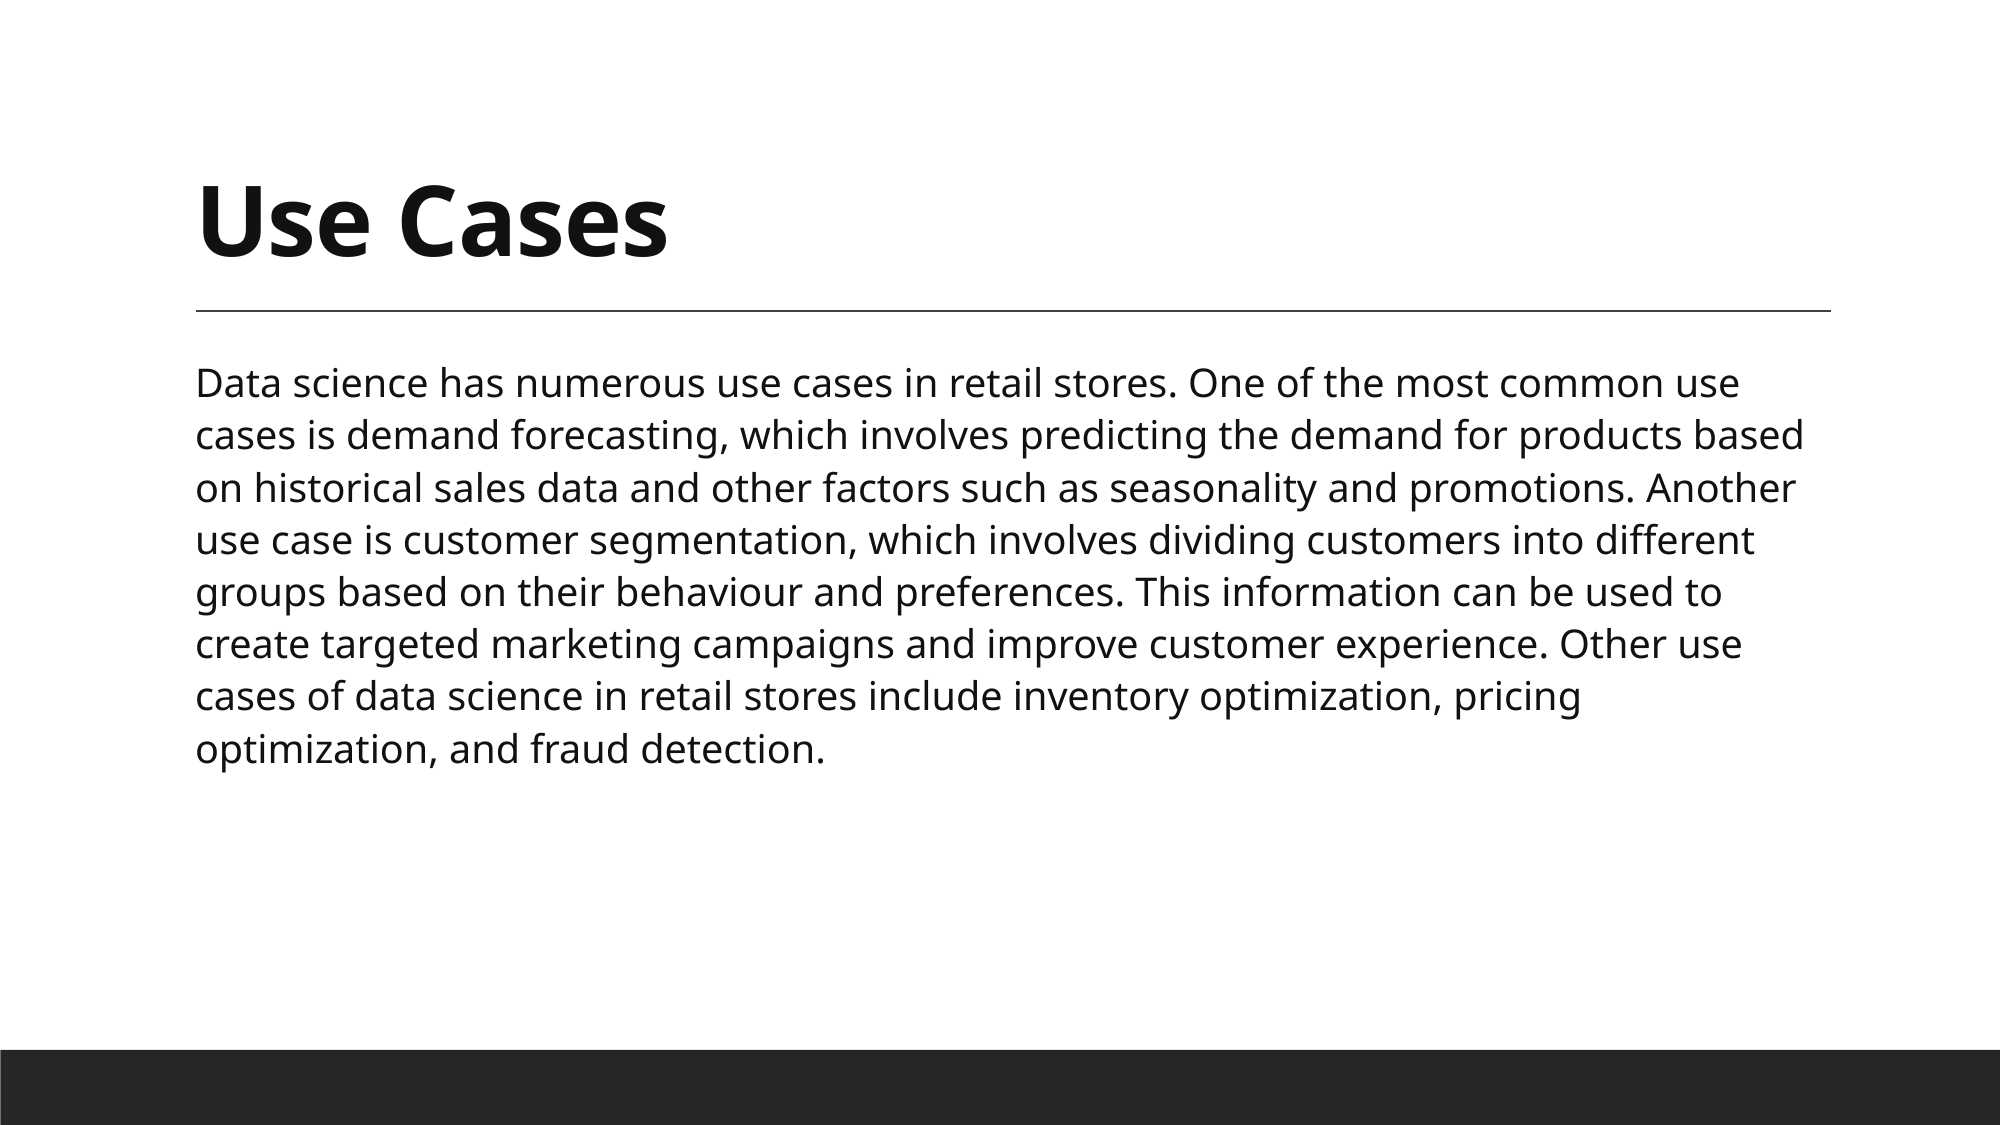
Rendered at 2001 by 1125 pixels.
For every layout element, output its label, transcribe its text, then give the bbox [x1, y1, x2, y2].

title Use Cases [180, 47, 1830, 285]
list Data science has numerous use cases in retail stores. One of the most common use cases is demand forecasting, which involves predicting the demand for products based on historical sales data and other factors such as seasonality and promotions. Another use case is customer segmentation, which involves dividing customers into different groups based on their behaviour and preferences. This information can be used to create targeted marketing campaigns and improve customer experience. Other use cases of data science in retail stores include inventory optimization, pricing optimization, and fraud detection. [180, 345, 1830, 963]
